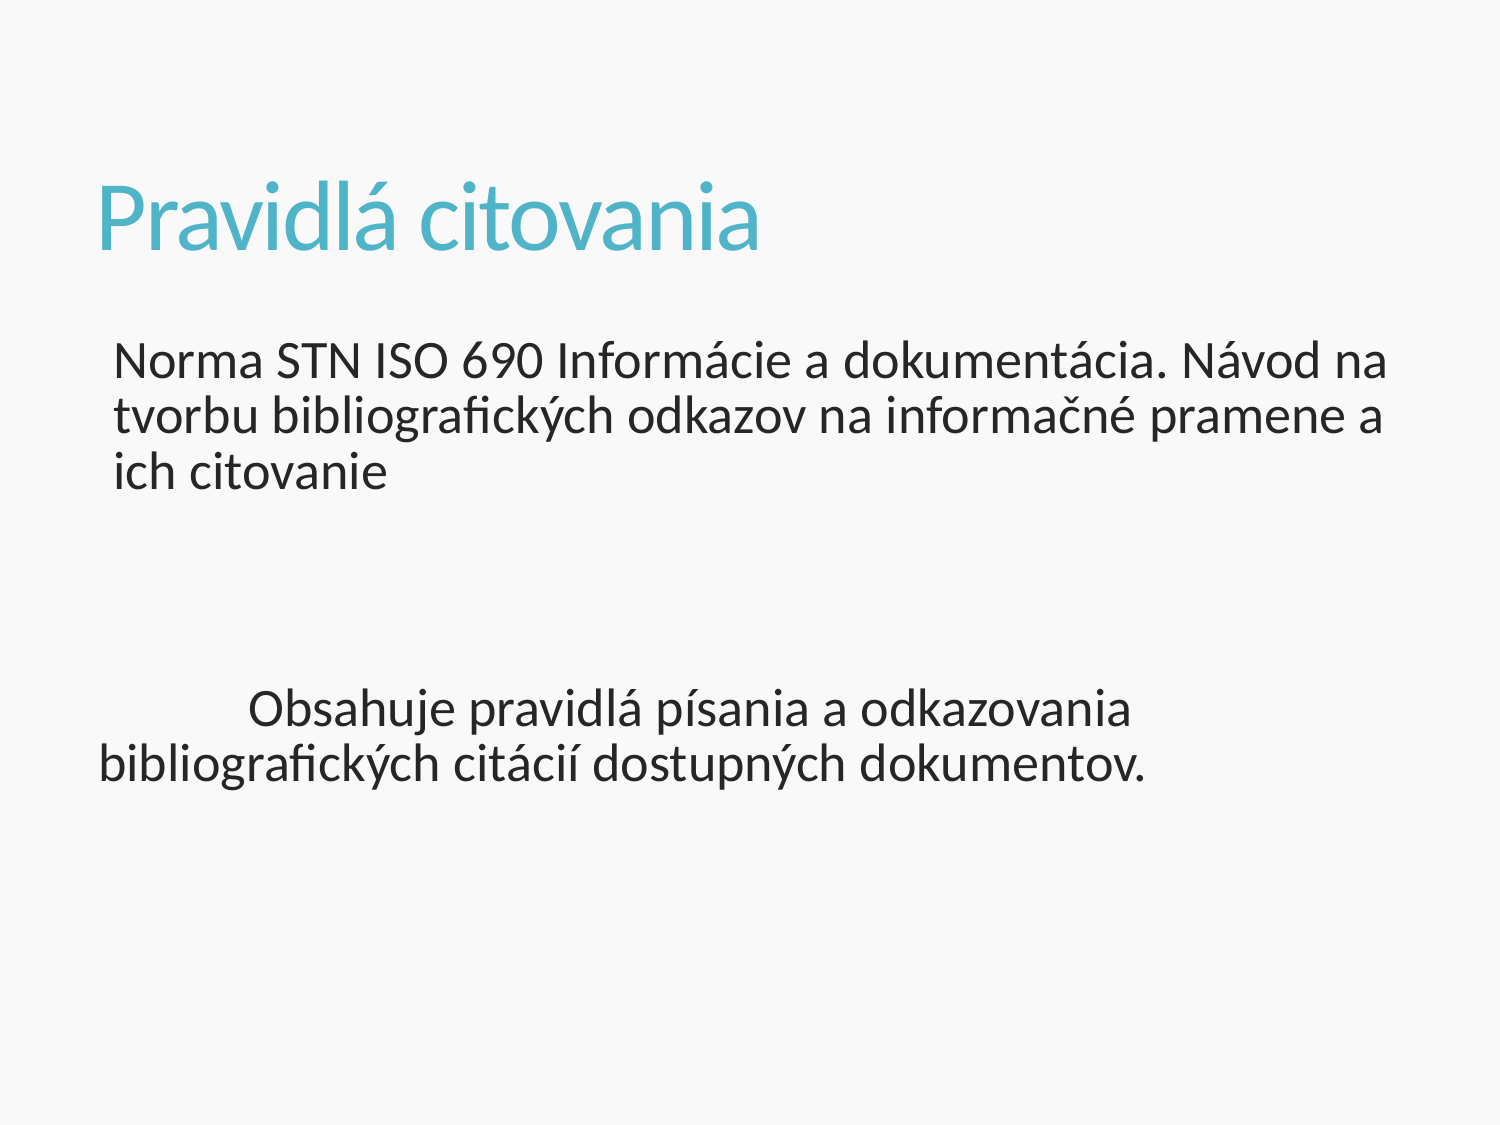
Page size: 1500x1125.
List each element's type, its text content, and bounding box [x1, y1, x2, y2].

title Pravidlá citovania [80, 81, 1407, 354]
list Norma STN ISO 690 Informácie a dokumentácia. Návod na tvorbu bibliografických odkazov na informačné pramene a ich citovanie Obsahuje pravidlá písania a odkazovania bibliografických citácií dostupných dokumentov. [83, 326, 1407, 945]
